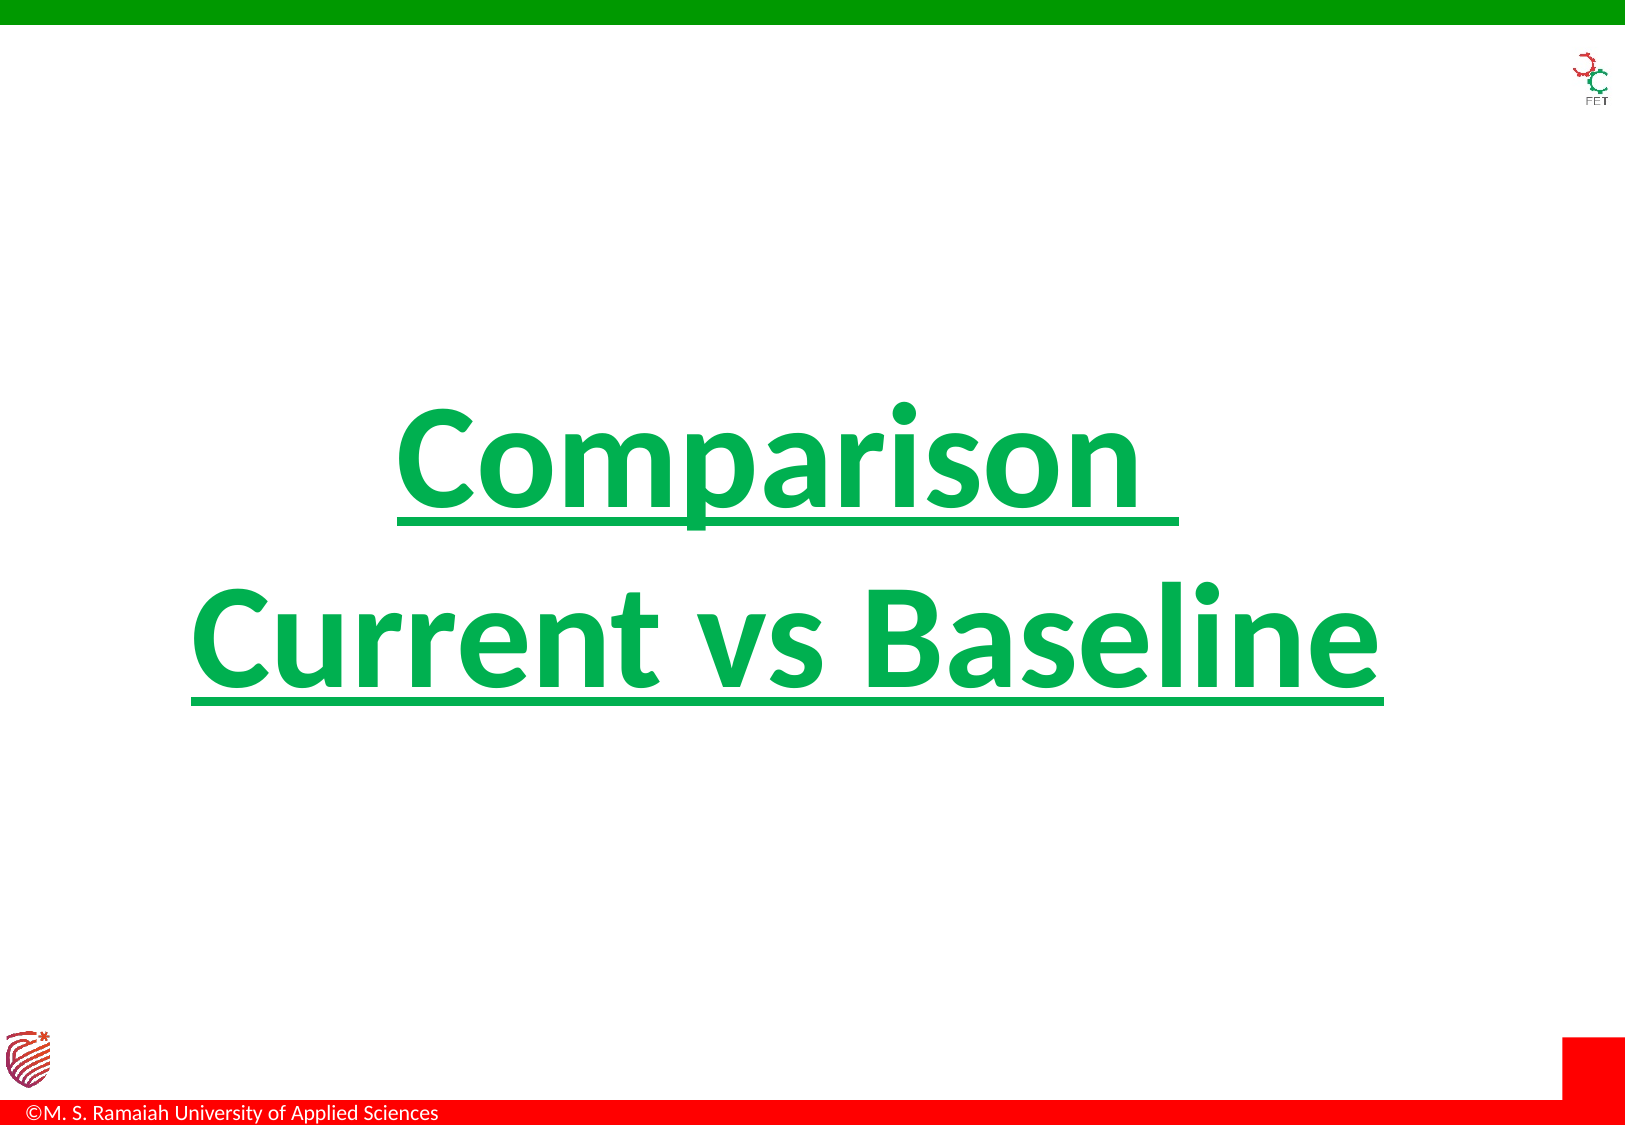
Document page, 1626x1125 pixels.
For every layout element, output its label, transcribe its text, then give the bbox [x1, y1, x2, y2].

picture [6, 1031, 50, 1088]
title Comparison Current vs Baseline [56, 349, 1519, 538]
picture [1558, 33, 1623, 124]
